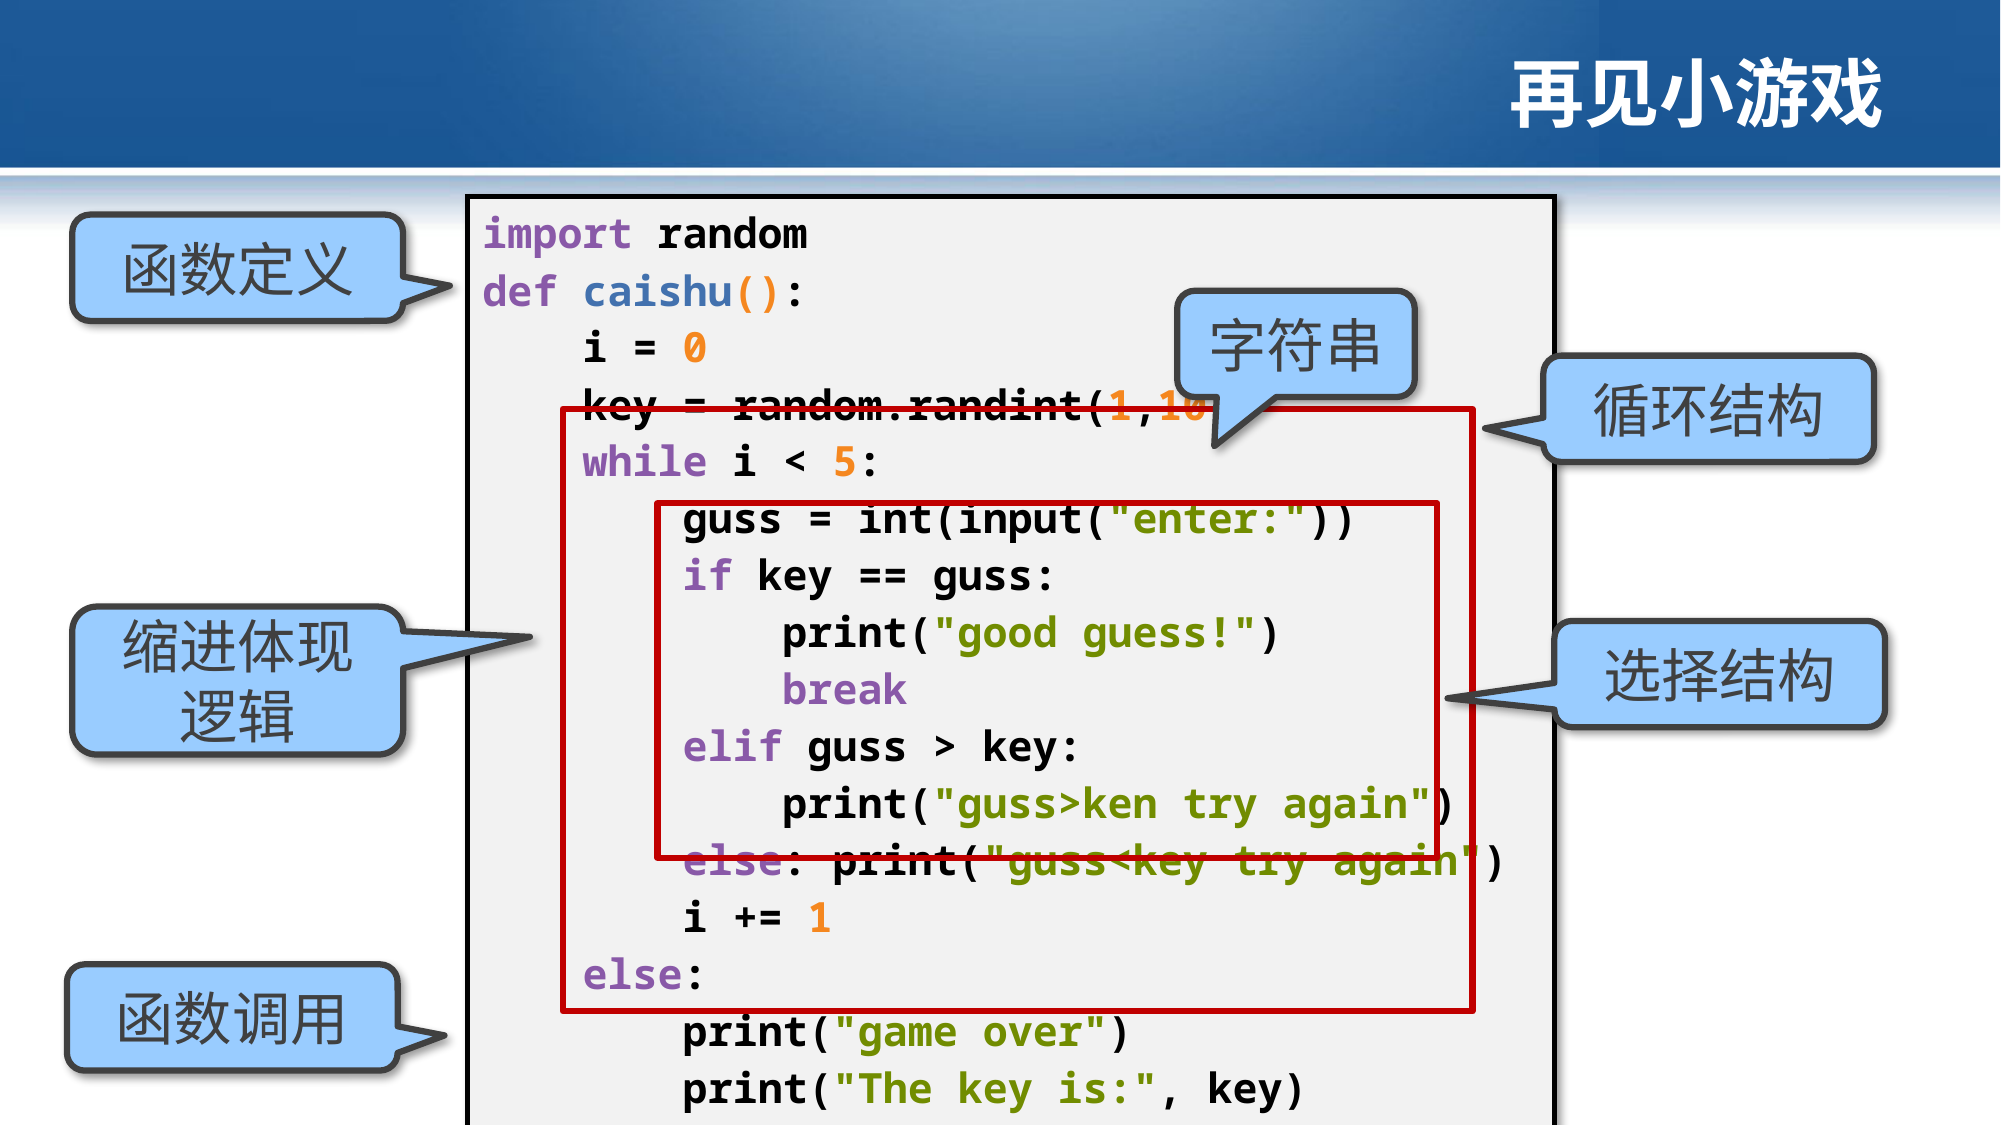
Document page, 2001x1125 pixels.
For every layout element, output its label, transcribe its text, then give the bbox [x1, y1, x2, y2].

title 再见小游戏 [99, 45, 1900, 138]
text_box [561, 407, 1475, 1013]
text_box 函数调用 [66, 964, 445, 1071]
text_box 循环结构 [1485, 355, 1875, 462]
table_header import random def caishu(): i = 0 key = random.randint(1,10) while i < 5: guss = int(input("enter:")) if key == guss: print("good guess!") break elif guss > key: print("guss>ken try again") else: print("guss<key try again") i += 1 else: print("game over") print("The key is:", key) caishu() [470, 199, 1552, 1125]
text_box 函数定义 [72, 214, 450, 321]
text_box 缩进体现逻辑 [72, 606, 530, 755]
text_box 字符串 [1177, 290, 1415, 447]
text_box [655, 501, 1439, 860]
picture [0, 0, 2001, 1125]
text_box 选择结构 [1447, 620, 1886, 728]
